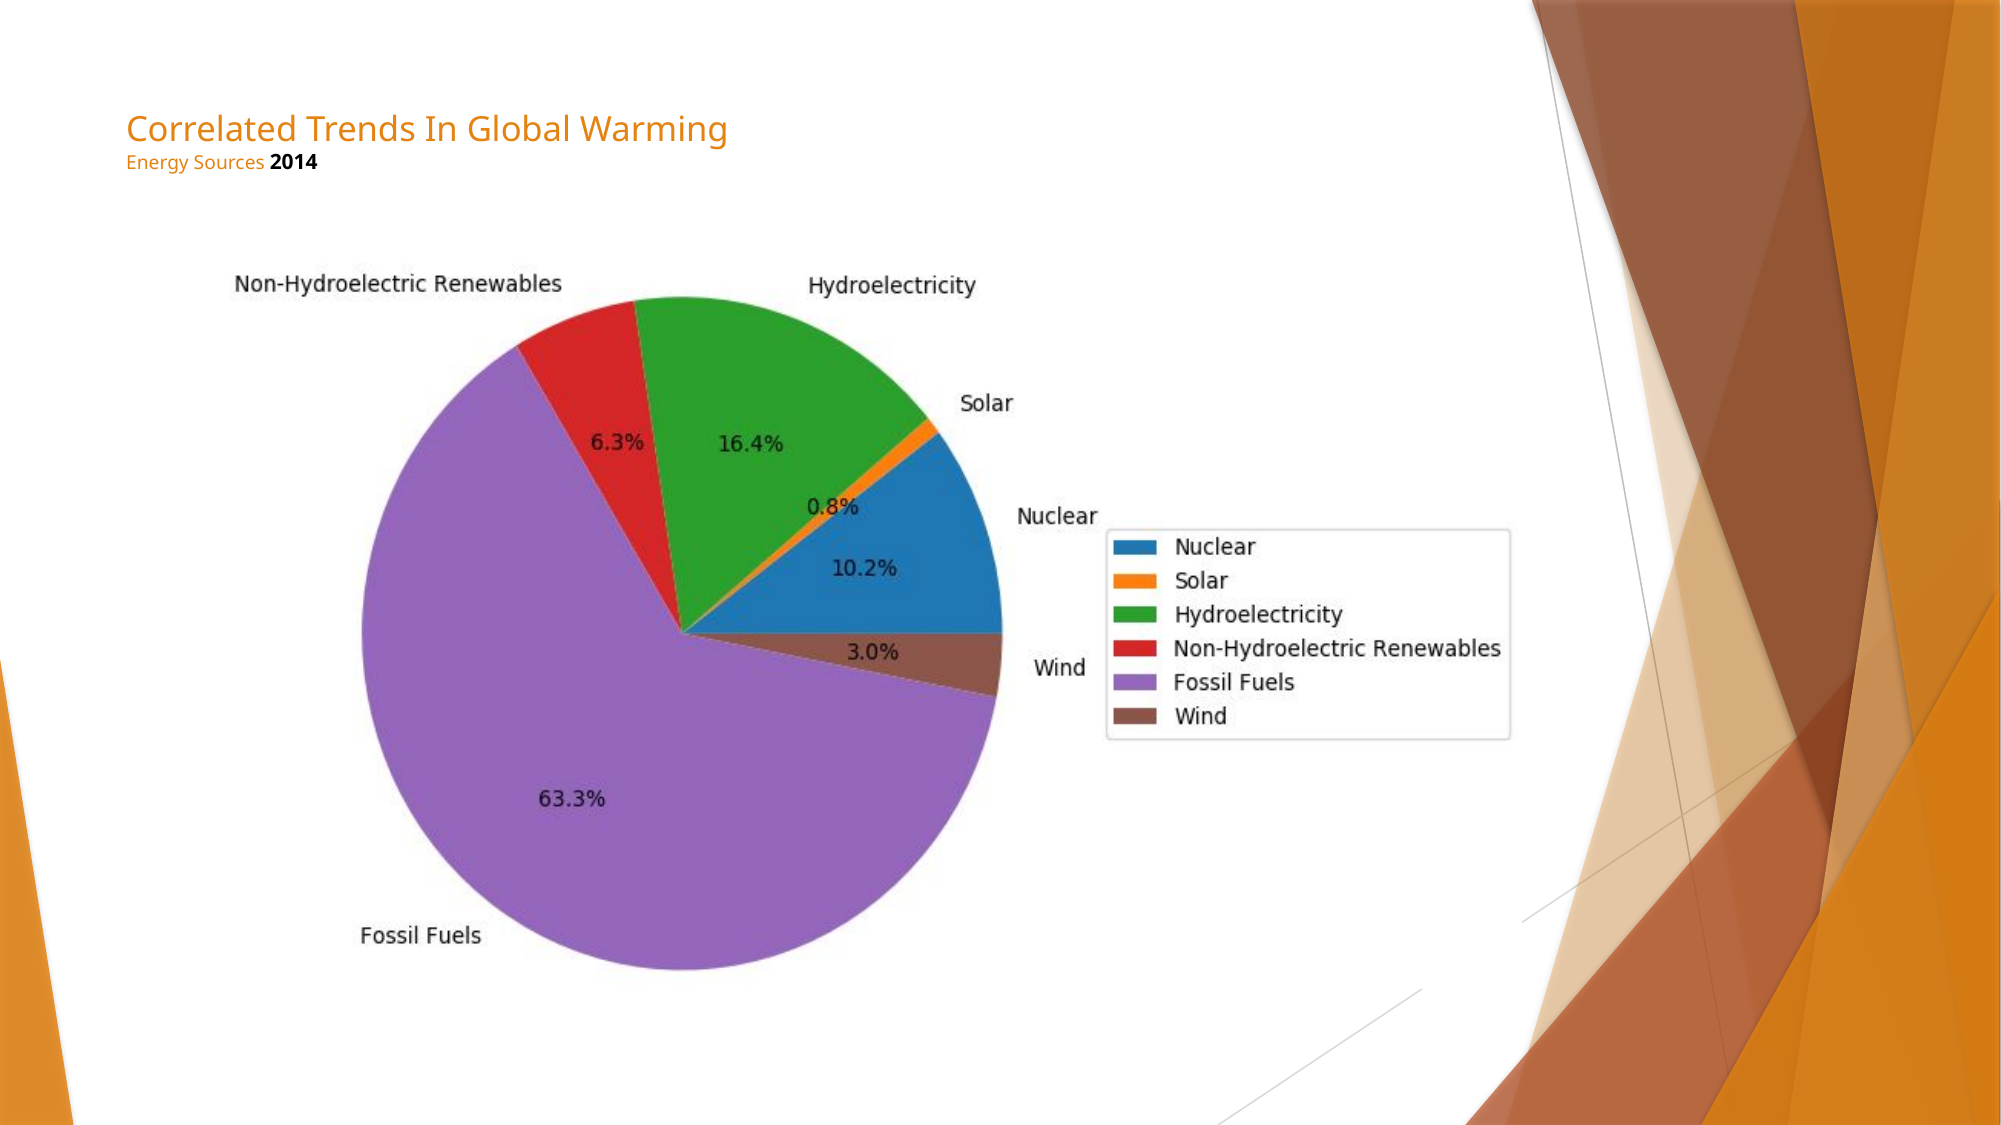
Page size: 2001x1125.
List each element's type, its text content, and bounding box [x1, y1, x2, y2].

title Correlated Trends In Global Warming Energy Sources 2014 [111, 99, 1522, 223]
picture [230, 263, 1522, 989]
